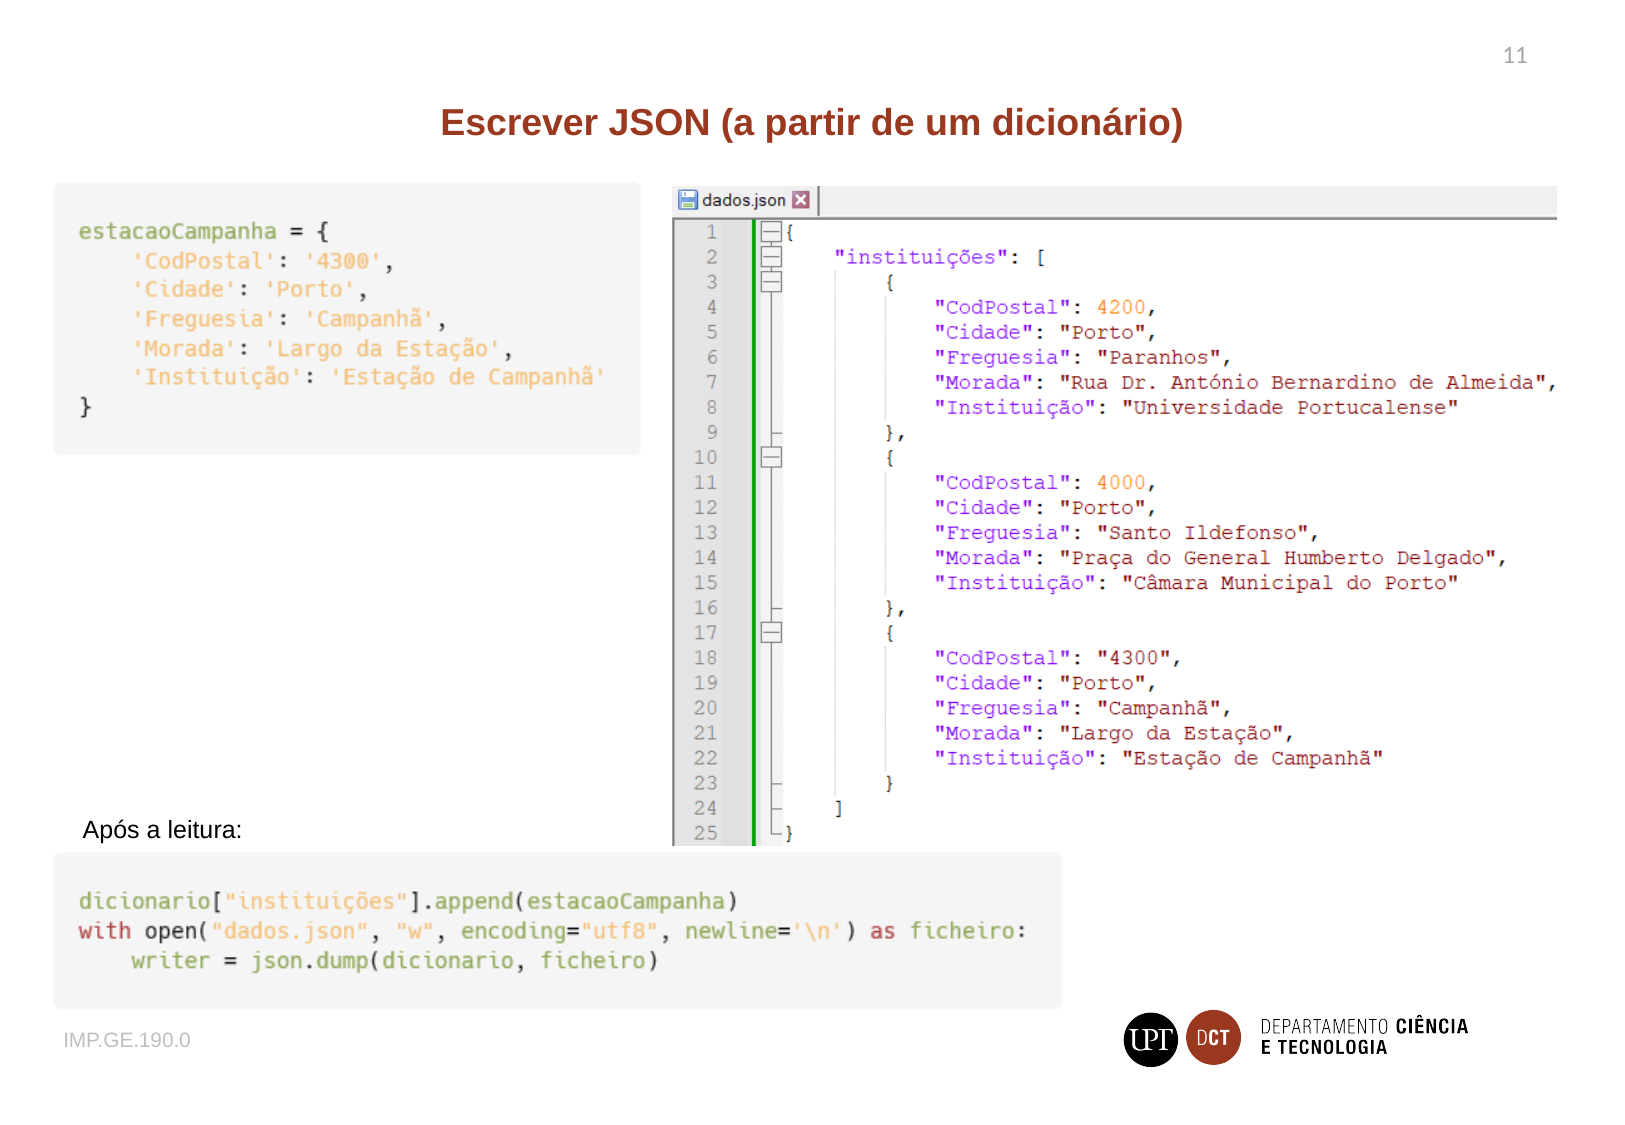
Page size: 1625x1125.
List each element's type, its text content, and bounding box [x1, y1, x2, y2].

text_box Após a leitura: [67, 790, 667, 843]
picture [46, 174, 649, 463]
picture [46, 186, 1557, 1018]
text_box Escrever JSON (a partir de um dicionário) [0, 90, 1625, 151]
text_box IMP.GE.190.0 [48, 1025, 206, 1060]
slide_number 11 [1164, 31, 1543, 91]
picture [1114, 1001, 1477, 1081]
